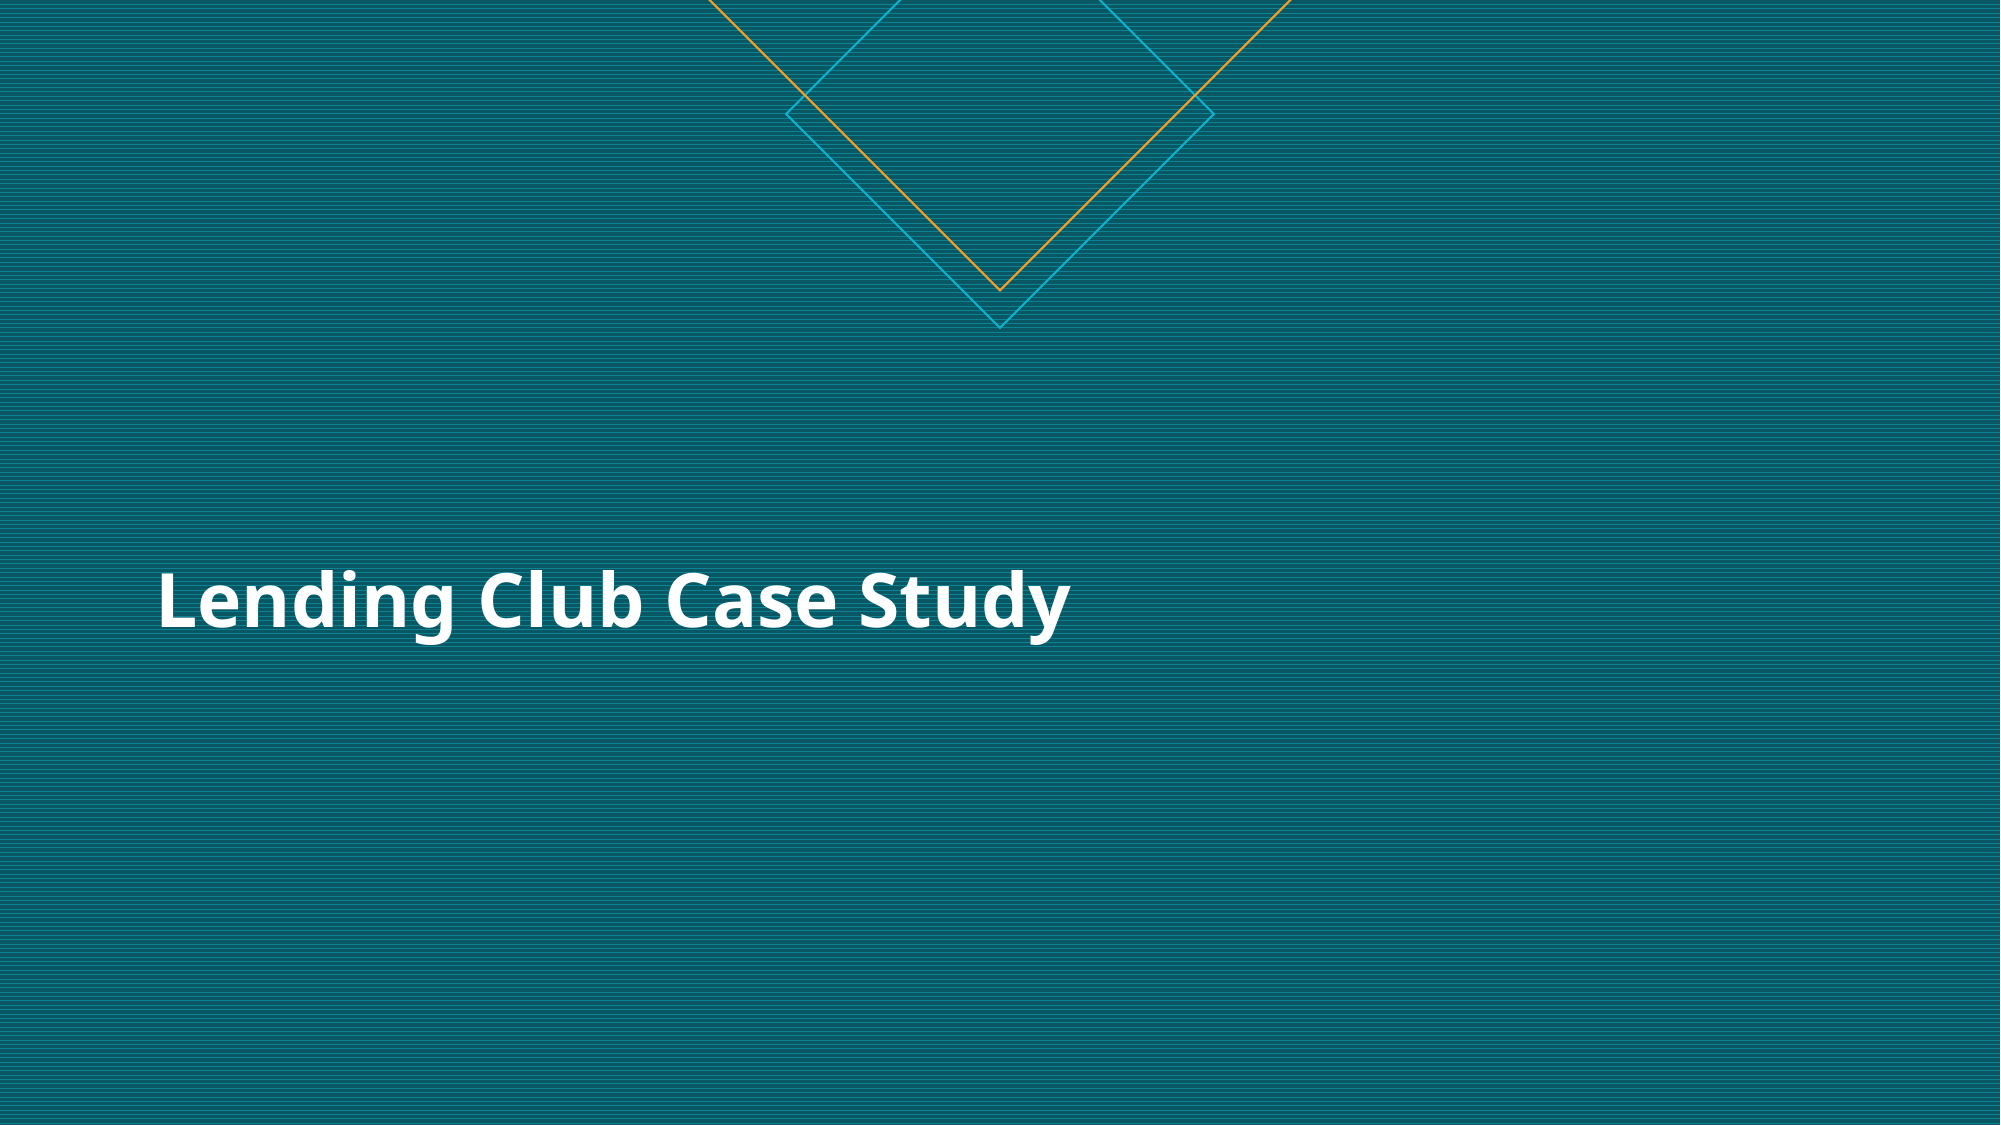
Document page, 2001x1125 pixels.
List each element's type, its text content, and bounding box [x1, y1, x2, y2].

text_box [784, 95, 1216, 330]
title Lending Club Case Study [155, 562, 1656, 751]
text_box [708, 0, 1292, 292]
